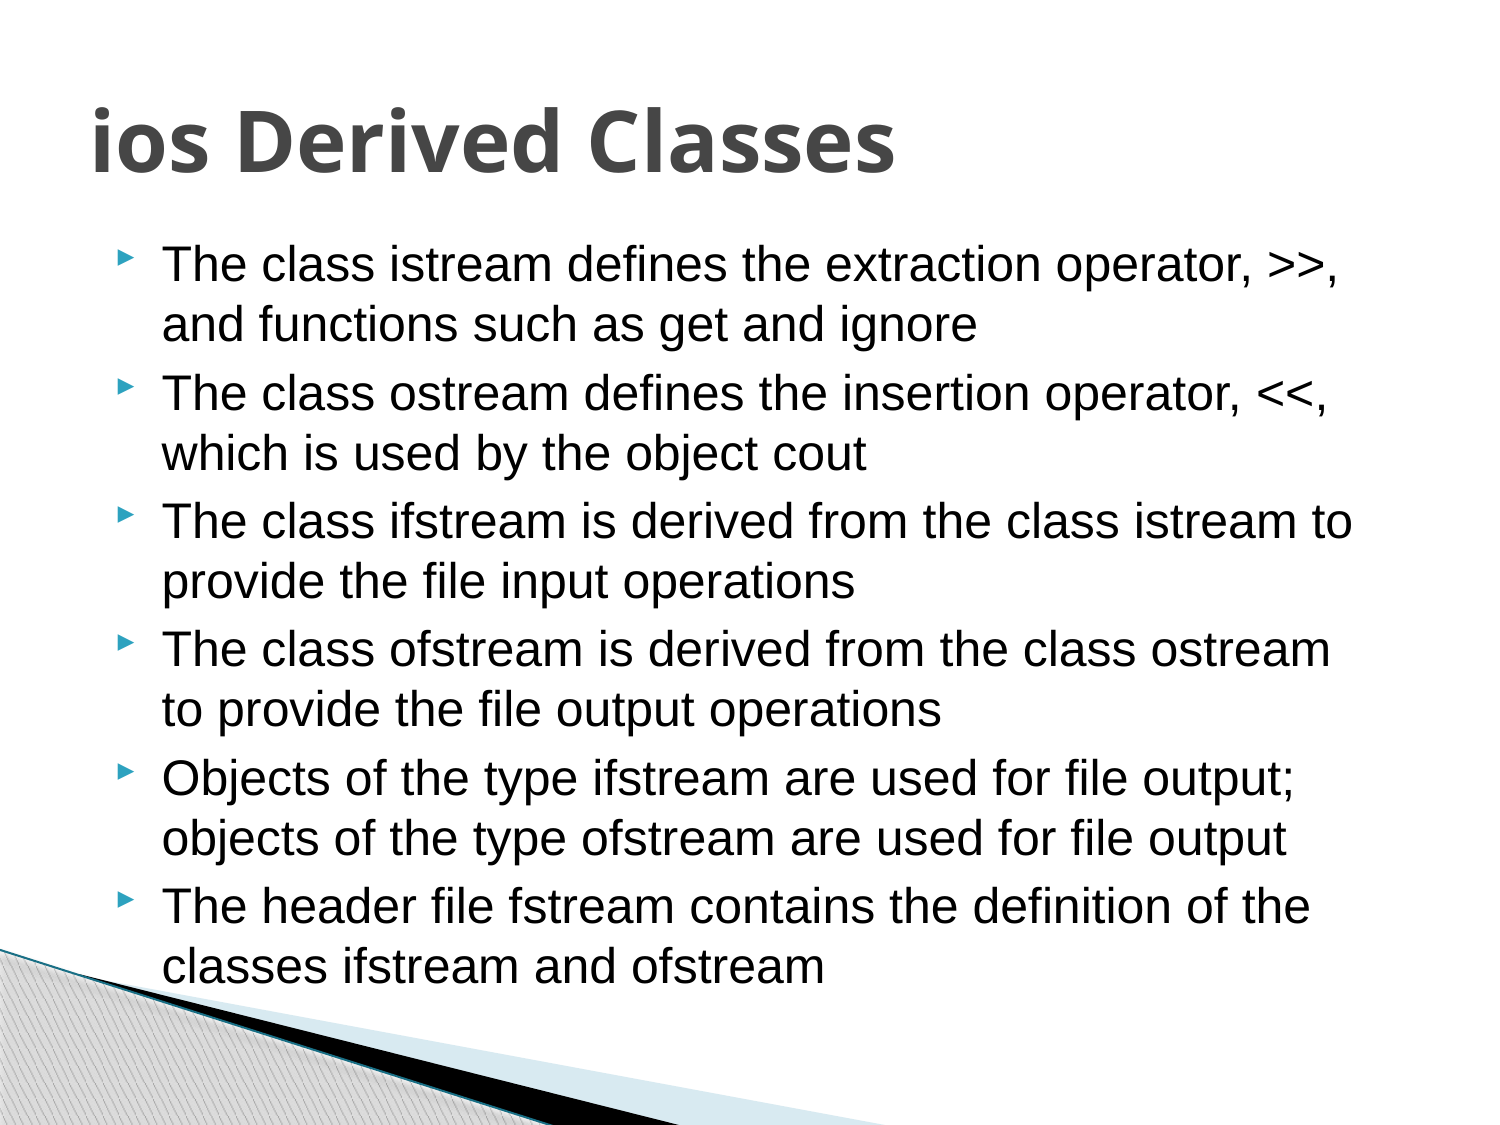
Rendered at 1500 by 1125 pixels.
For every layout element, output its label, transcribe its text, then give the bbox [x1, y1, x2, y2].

list The class istream defines the extraction operator, >>, and functions such as get and ignore The class ostream defines the insertion operator, <<, which is used by the object cout The class ifstream is derived from the class istream to provide the file input operations The class ofstream is derived from the class ostream to provide the file output operations Objects of the type ifstream are used for file output; objects of the type ofstream are used for file output The header file fstream contains the definition of the classes ifstream and ofstream [99, 224, 1375, 1050]
title ios Derived Classes [75, 45, 1425, 233]
